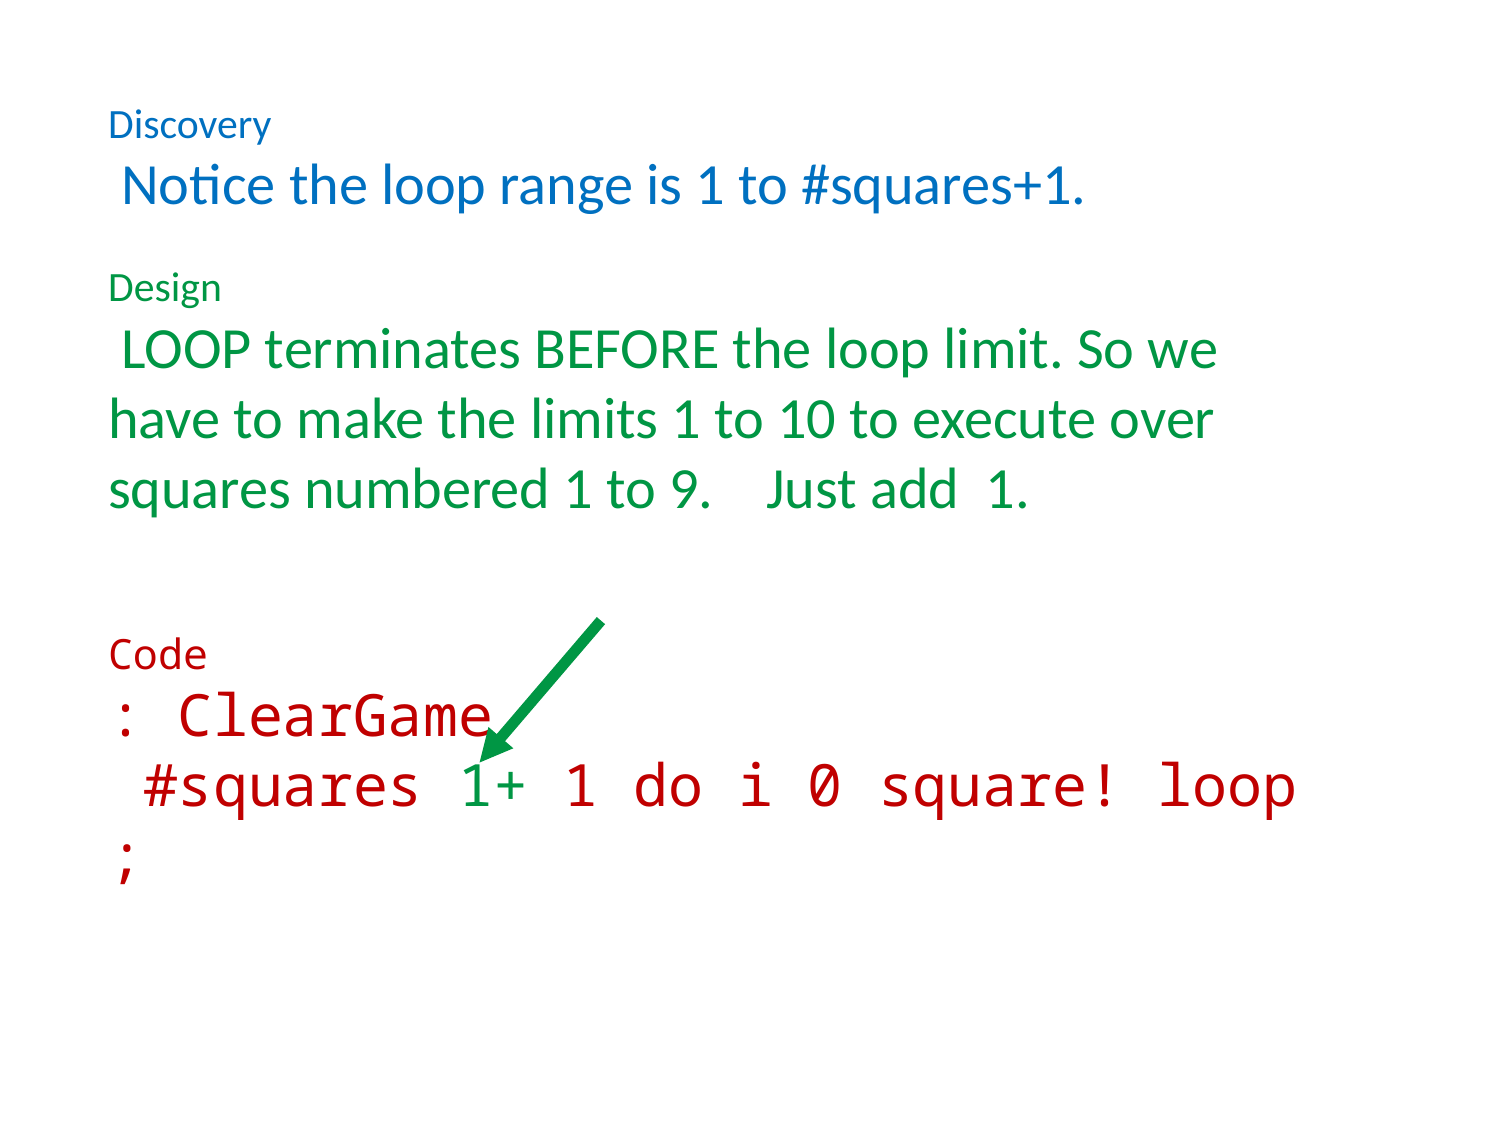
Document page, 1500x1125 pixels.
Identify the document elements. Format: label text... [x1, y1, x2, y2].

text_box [479, 620, 601, 763]
text_box Discovery Notice the loop range is 1 to #squares+1. [93, 89, 1325, 224]
text_box Design LOOP terminates BEFORE the loop limit. So we have to make the limits 1 to 10 to execute over squares numbered 1 to 9. Just add 1. [93, 252, 1256, 528]
text_box Code : ClearGame #squares 1+ 1 do i 0 square! loop ; [93, 620, 1314, 896]
